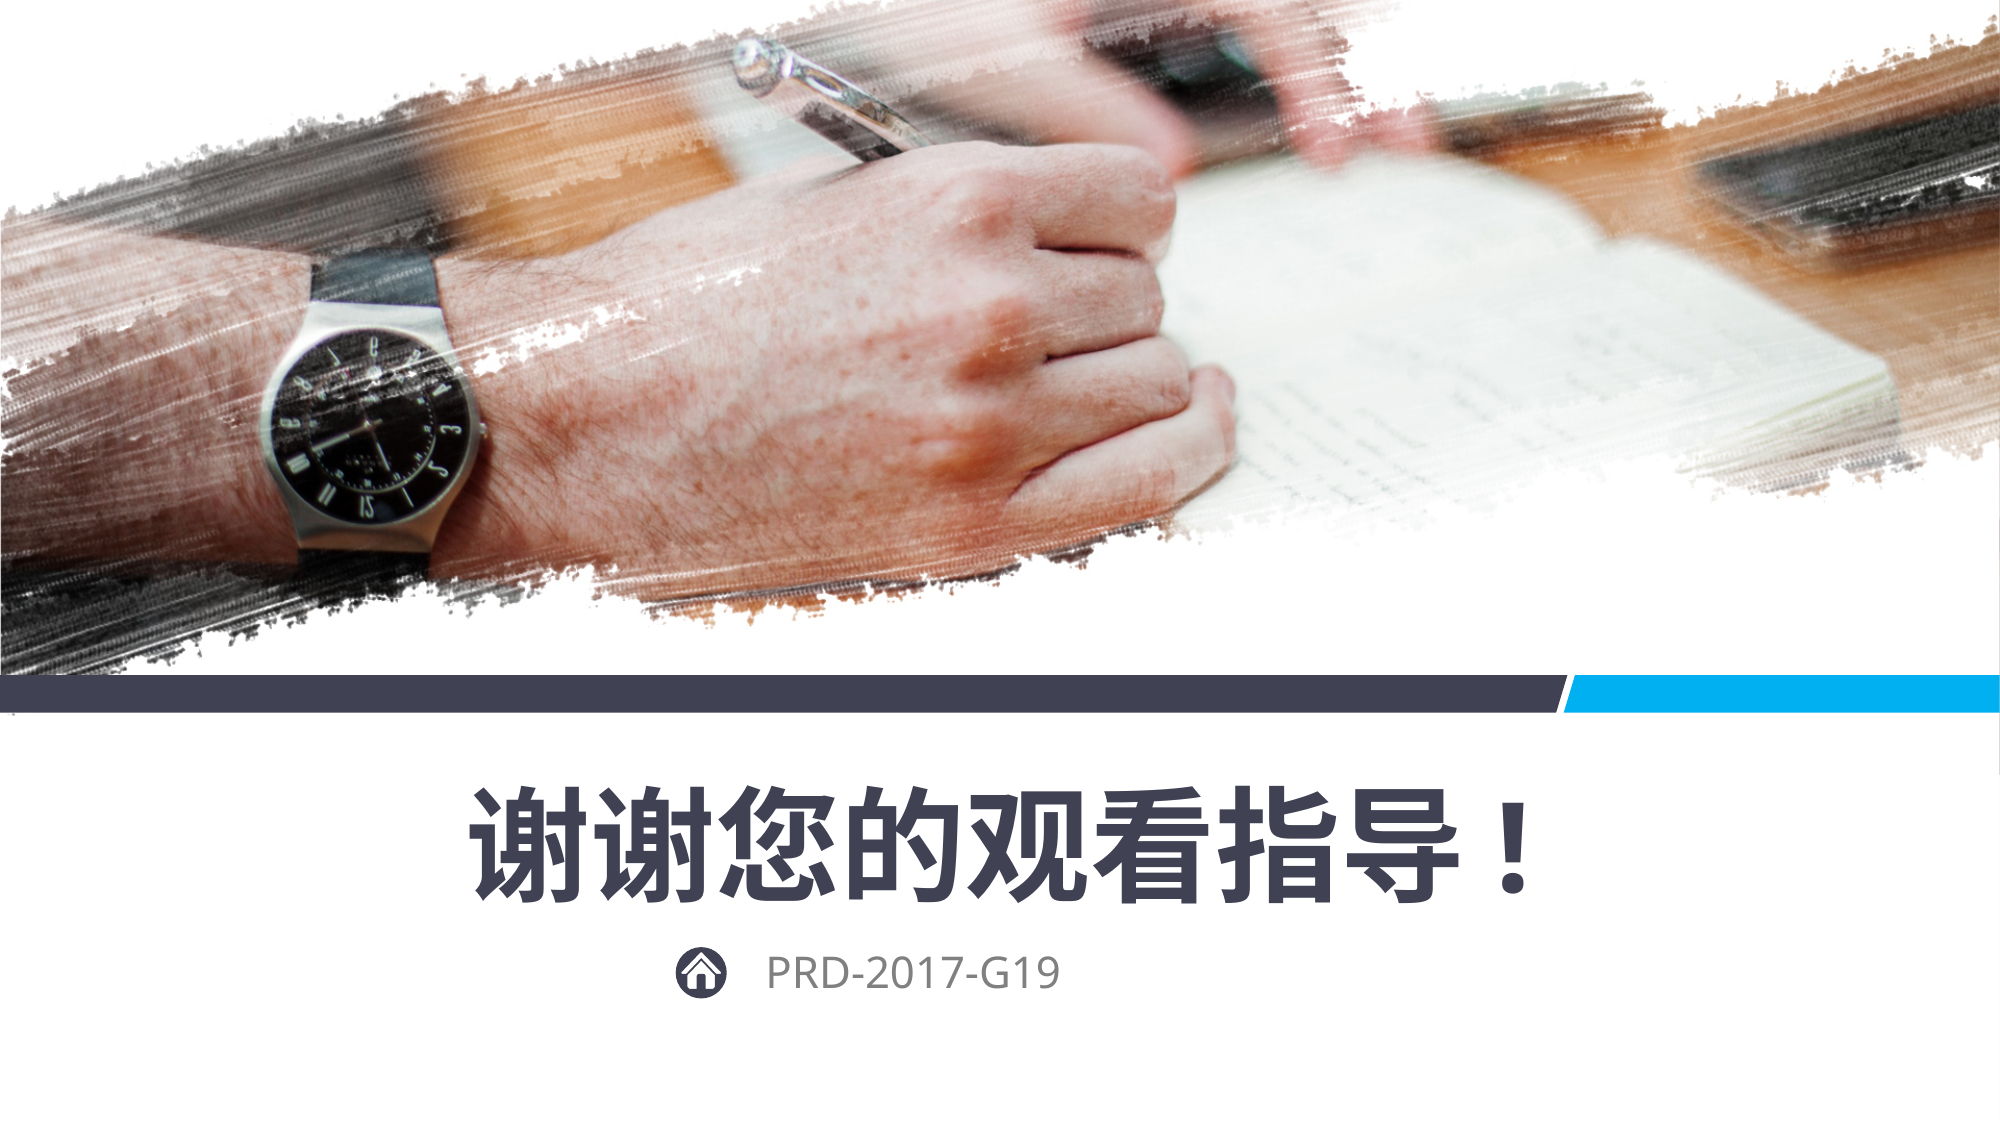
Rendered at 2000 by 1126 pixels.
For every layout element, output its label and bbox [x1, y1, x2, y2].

picture [0, 0, 2000, 674]
picture [0, 713, 2000, 1126]
text_box [0, 674, 2000, 713]
